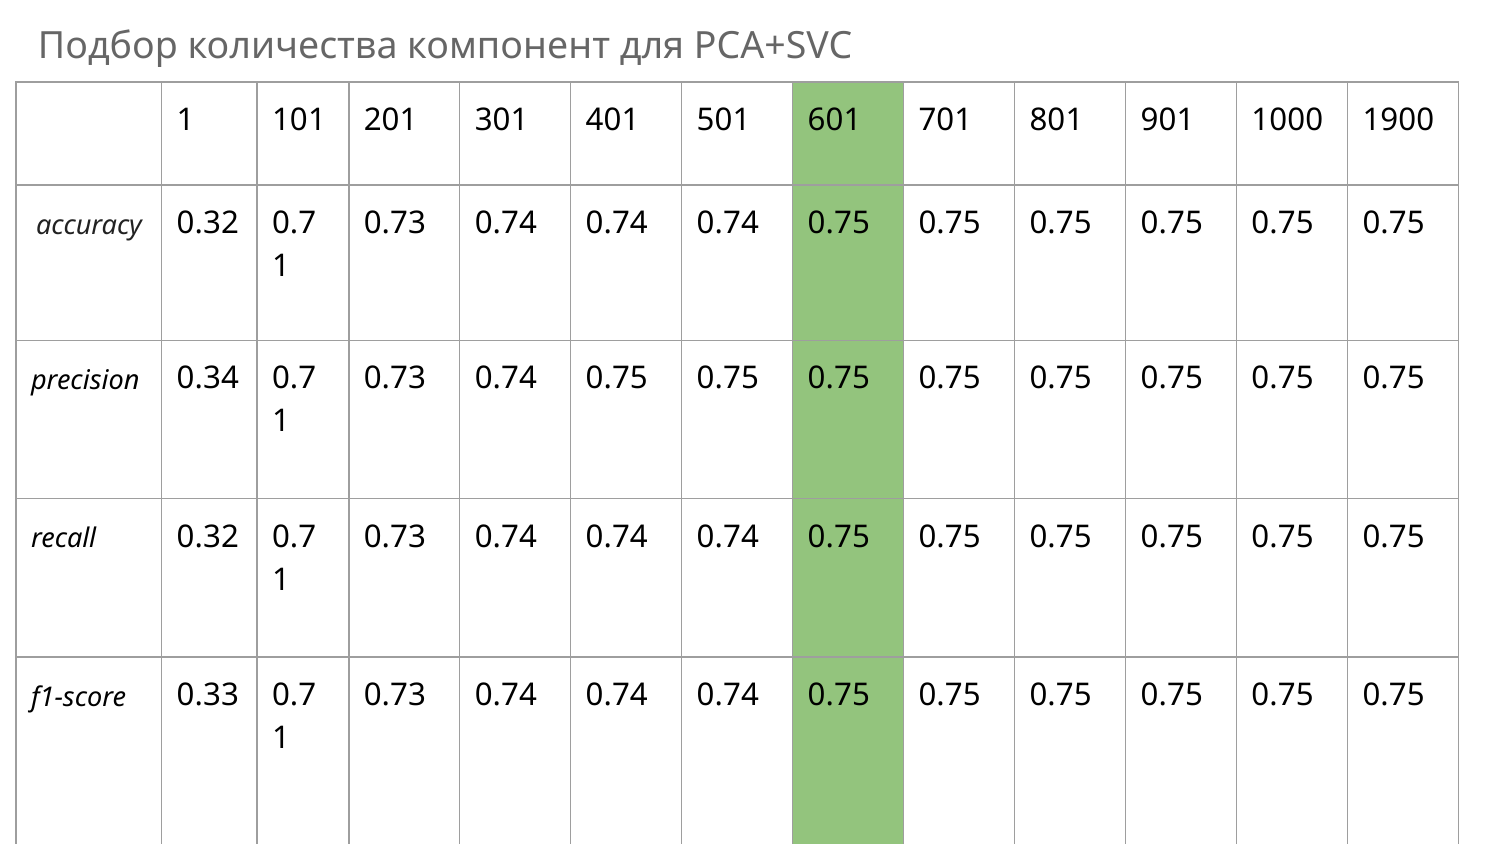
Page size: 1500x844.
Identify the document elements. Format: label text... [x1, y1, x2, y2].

table_cell 0.71 [258, 186, 348, 340]
table_header 901 [1126, 83, 1236, 184]
table_cell 0.75 [793, 658, 903, 844]
table_cell 0.75 [904, 658, 1014, 844]
table_cell 0.74 [460, 499, 570, 656]
table_cell precision [17, 341, 161, 498]
table_header 1000 [1237, 83, 1347, 184]
table_cell 0.74 [460, 658, 570, 844]
table_header 401 [571, 83, 681, 184]
table_header [17, 83, 161, 184]
table_cell 0.75 [1237, 658, 1347, 844]
table_cell 0.73 [350, 186, 459, 340]
table_cell f1-score [17, 658, 161, 844]
table_cell 0.75 [904, 341, 1014, 498]
table_cell 0.75 [1126, 186, 1236, 340]
table_cell 0.75 [1015, 658, 1125, 844]
table_header 301 [460, 83, 570, 184]
table_cell 0.75 [1237, 186, 1347, 340]
table_cell 0.75 [1348, 186, 1458, 340]
table_cell 0.34 [162, 341, 256, 498]
table_cell 0.75 [1348, 658, 1458, 844]
table_header 201 [350, 83, 459, 184]
table_cell 0.75 [1015, 186, 1125, 340]
table_header 601 [793, 83, 903, 184]
table_cell 0.75 [904, 499, 1014, 656]
table_cell 0.74 [682, 186, 792, 340]
text_box Подбор количества компонент для PCA+SVC [22, 6, 1030, 82]
table_cell 0.73 [350, 341, 459, 498]
table_cell 0.75 [1237, 499, 1347, 656]
table_cell 0.75 [1015, 499, 1125, 656]
table_cell 0.32 [162, 186, 256, 340]
table_header 1 [162, 83, 256, 184]
table_cell recall [17, 499, 161, 656]
table_cell 0.75 [793, 186, 903, 340]
table_cell 0.71 [258, 658, 348, 844]
table_cell 0.75 [904, 186, 1014, 340]
table_cell 0.75 [1126, 499, 1236, 656]
table_cell 0.74 [571, 499, 681, 656]
table_cell 0.74 [460, 341, 570, 498]
table_cell 0.75 [1237, 341, 1347, 498]
table_cell 0.32 [162, 499, 256, 656]
table_cell 0.71 [258, 341, 348, 498]
table_cell 0.75 [1015, 341, 1125, 498]
table_cell 0.33 [162, 658, 256, 844]
table_cell 0.75 [571, 341, 681, 498]
table_cell 0.75 [682, 341, 792, 498]
table_cell 0.75 [793, 341, 903, 498]
table_header 701 [904, 83, 1014, 184]
table_cell 0.73 [350, 499, 459, 656]
table_cell 0.75 [1348, 499, 1458, 656]
table_cell 0.75 [1348, 341, 1458, 498]
table_cell 0.75 [1126, 658, 1236, 844]
table_header 801 [1015, 83, 1125, 184]
table_cell accuracy [17, 186, 161, 340]
table_header 501 [682, 83, 792, 184]
table_cell 0.73 [350, 658, 459, 844]
table_cell 0.74 [682, 658, 792, 844]
table_cell 0.74 [460, 186, 570, 340]
table_cell 0.71 [258, 499, 348, 656]
table_header 101 [258, 83, 348, 184]
table_cell 0.75 [793, 499, 903, 656]
table_cell 0.74 [682, 499, 792, 656]
table_cell 0.74 [571, 186, 681, 340]
table_header 1900 [1348, 83, 1458, 184]
table_cell 0.74 [571, 658, 681, 844]
table_cell 0.75 [1126, 341, 1236, 498]
